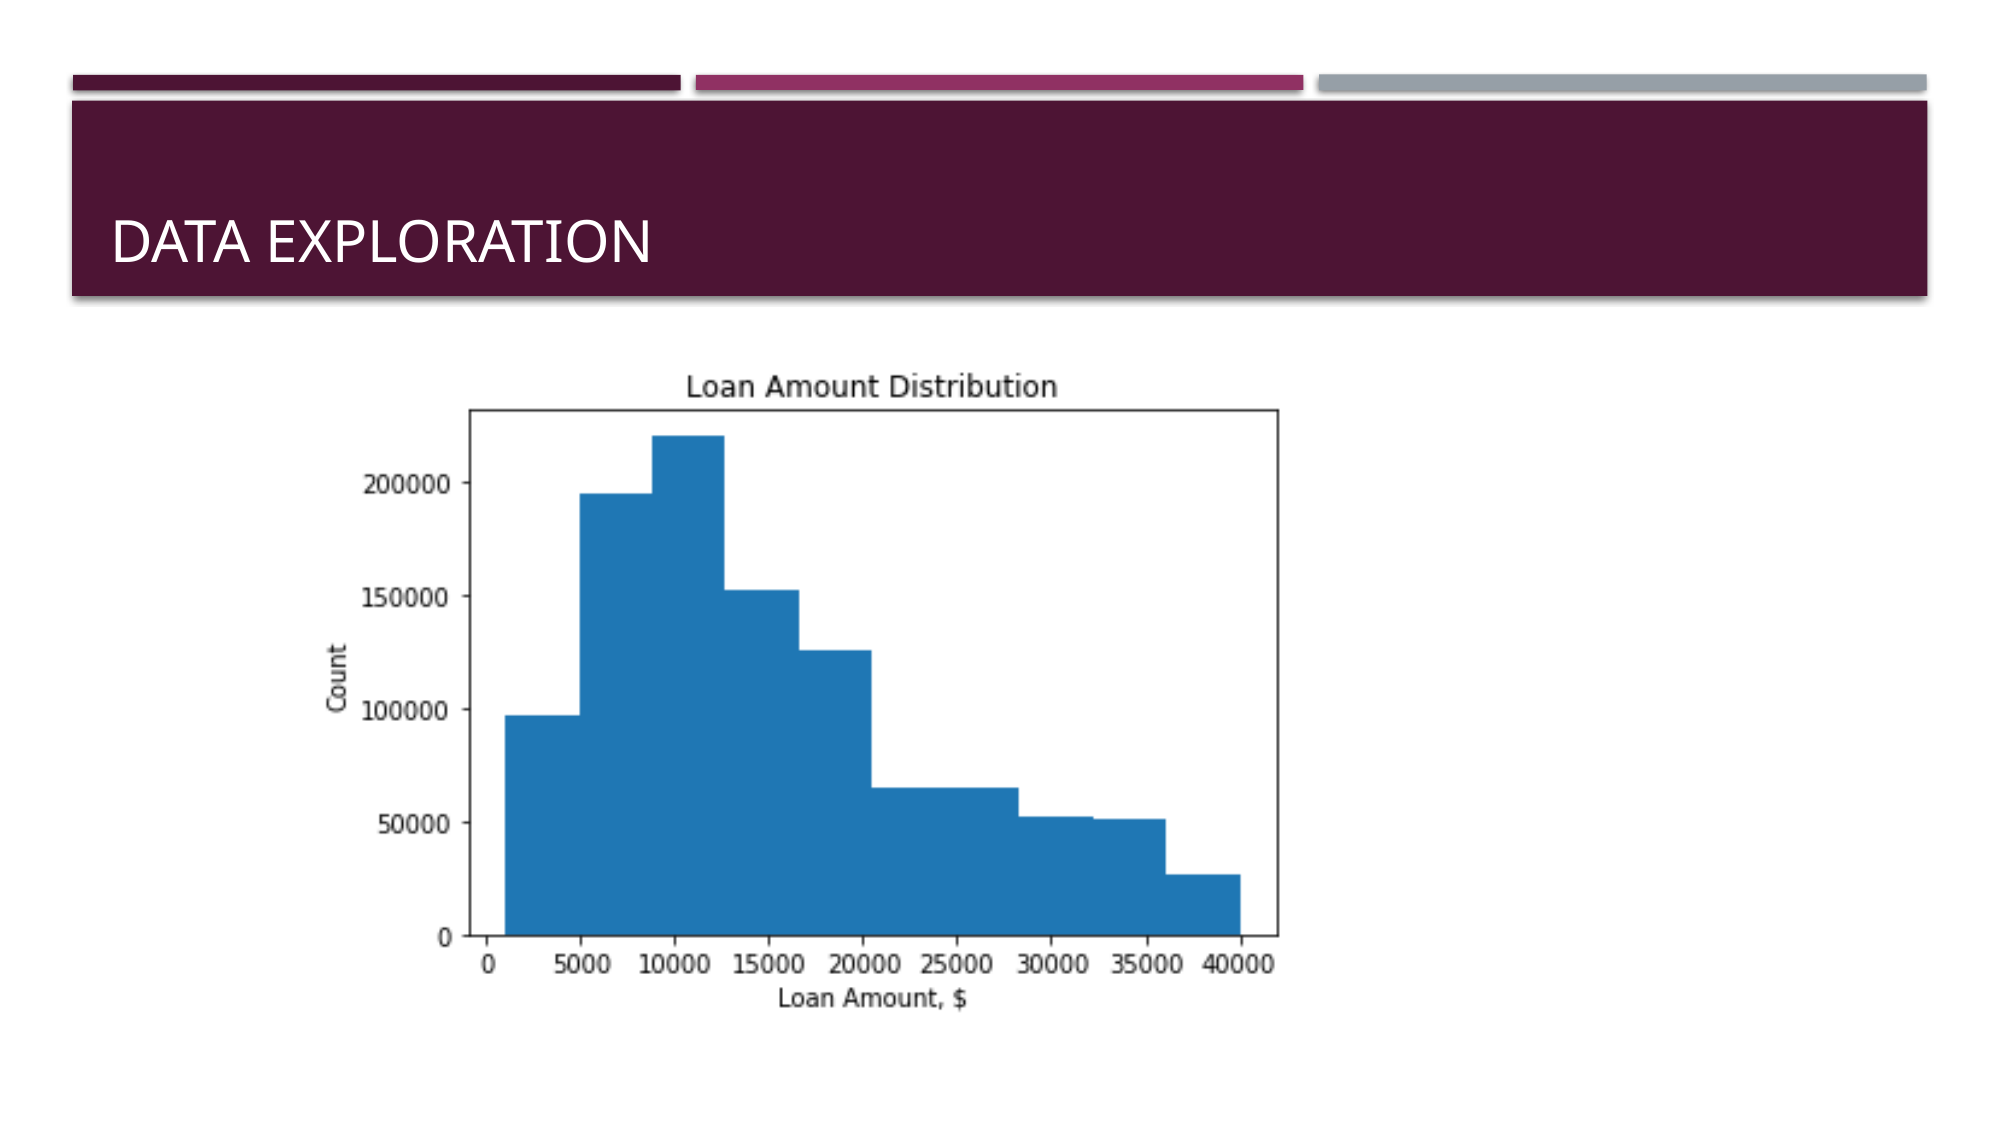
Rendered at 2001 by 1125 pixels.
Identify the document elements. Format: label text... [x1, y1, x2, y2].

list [250, 351, 1358, 1069]
title Data exploration [95, 115, 1905, 282]
